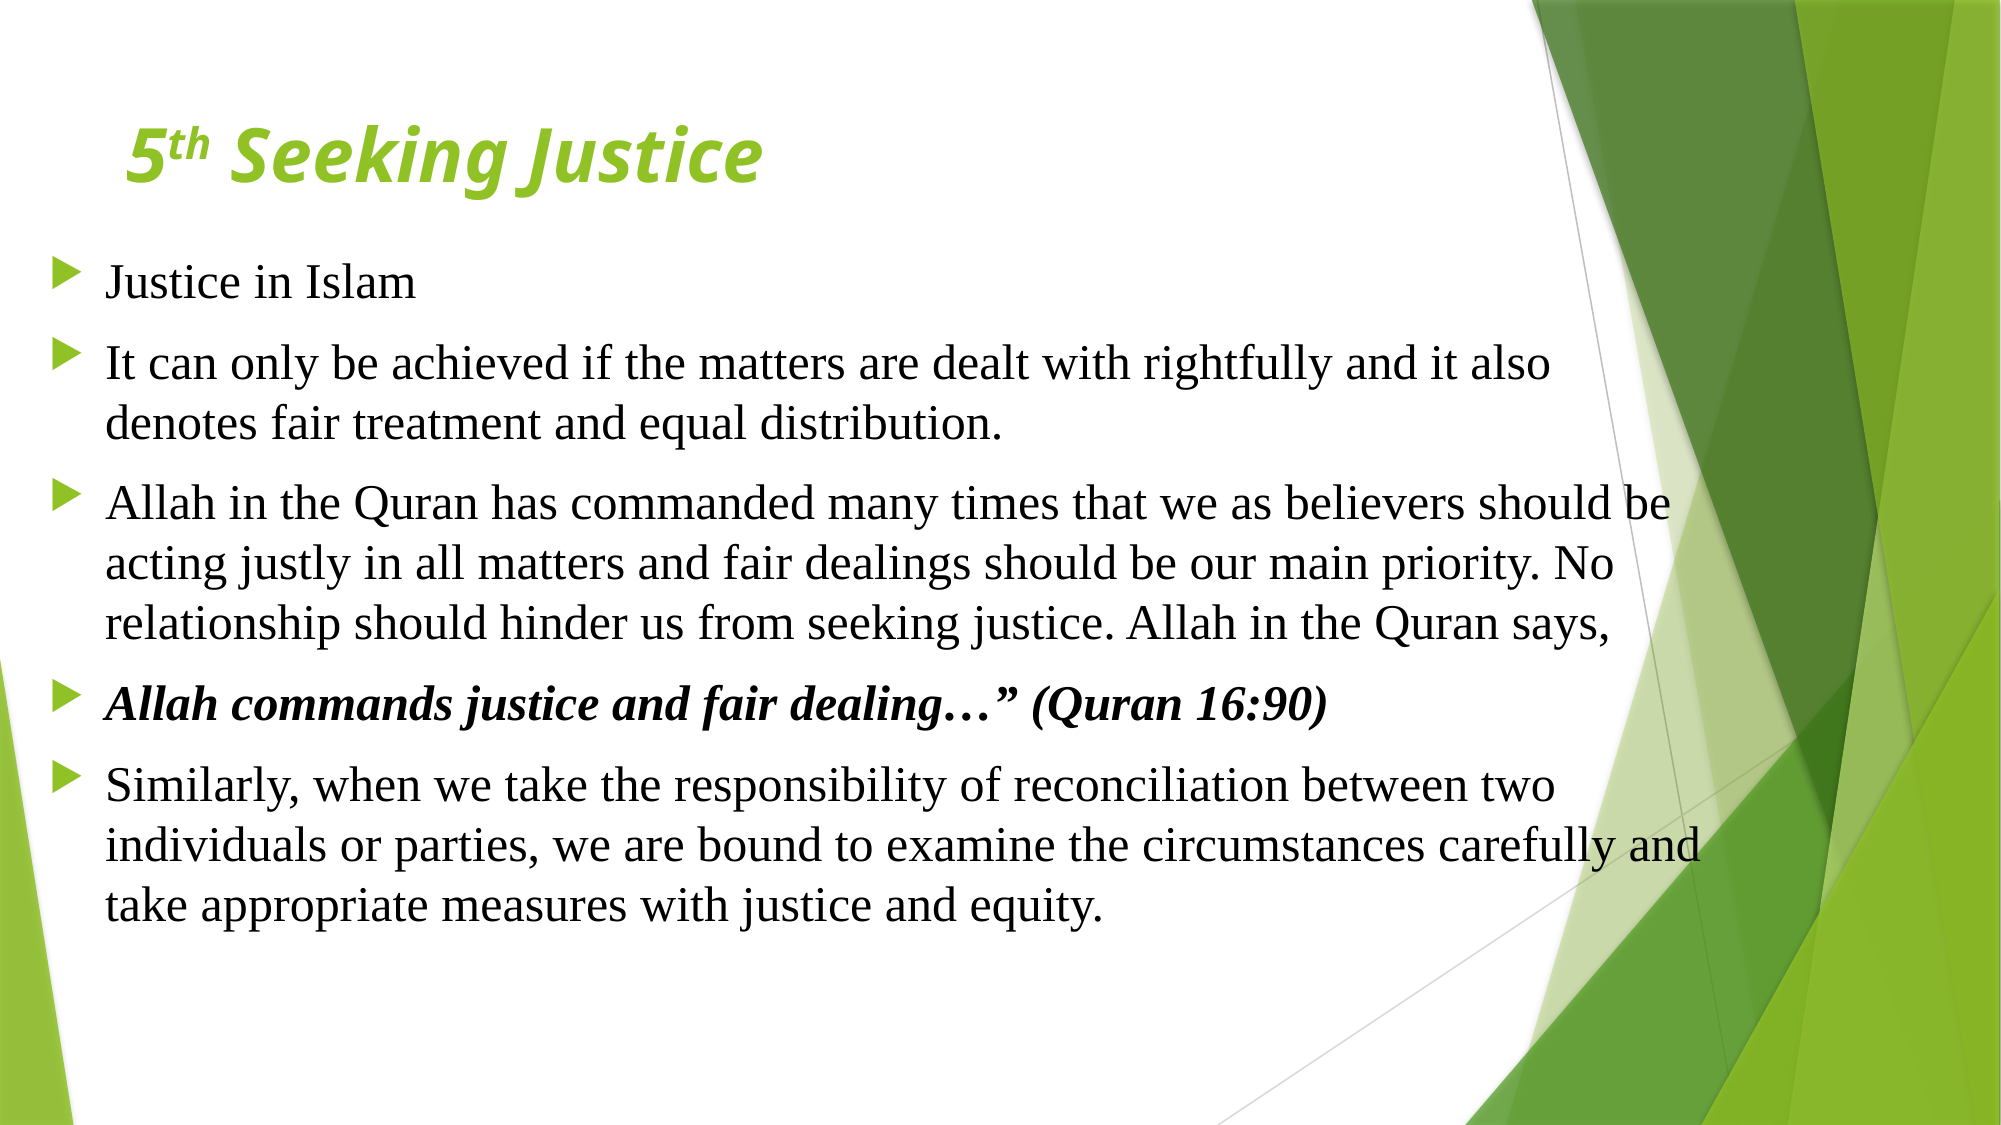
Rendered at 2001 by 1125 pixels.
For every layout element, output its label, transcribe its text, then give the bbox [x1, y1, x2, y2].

list Justice in Islam It can only be achieved if the matters are dealt with rightfully and it also denotes fair treatment and equal distribution. Allah in the Quran has commanded many times that we as believers should be acting justly in all matters and fair dealings should be our main priority. No relationship should hinder us from seeking justice. Allah in the Quran says, Allah commands justice and fair dealing…” (Quran 16:90) Similarly, when we take the responsibility of reconciliation between two individuals or parties, we are bound to examine the circumstances carefully and take appropriate measures with justice and equity. [33, 240, 1722, 1023]
title 5th Seeking Justice [111, 99, 1522, 240]
